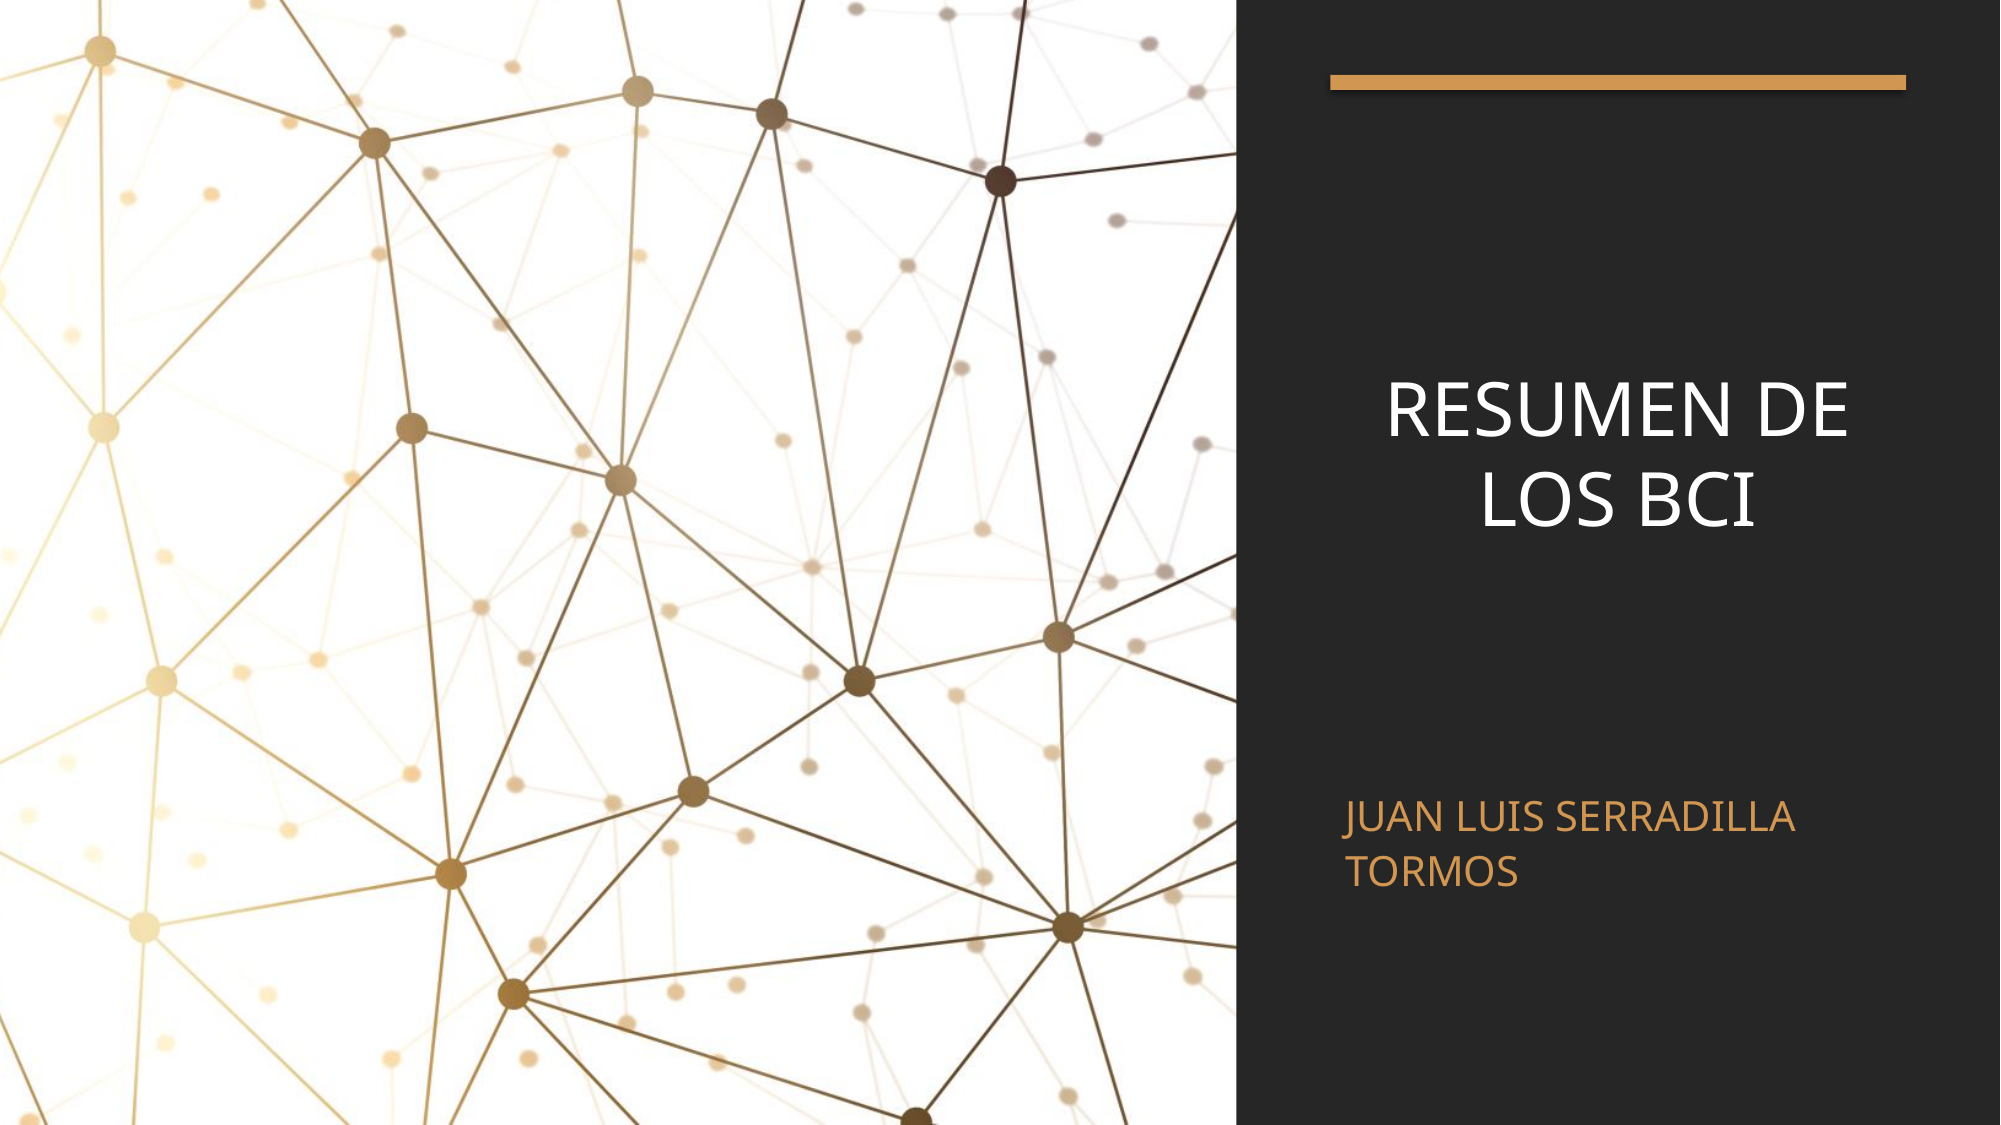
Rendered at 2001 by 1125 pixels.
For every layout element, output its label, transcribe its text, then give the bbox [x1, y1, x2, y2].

subtitle Juan Luis serradilla tormos [1330, 777, 1958, 966]
text_box [1329, 74, 1907, 91]
picture [0, 0, 1237, 1125]
text_box [1239, 0, 2000, 1125]
title RESUMEN DE LOS BCI [1330, 141, 1907, 762]
